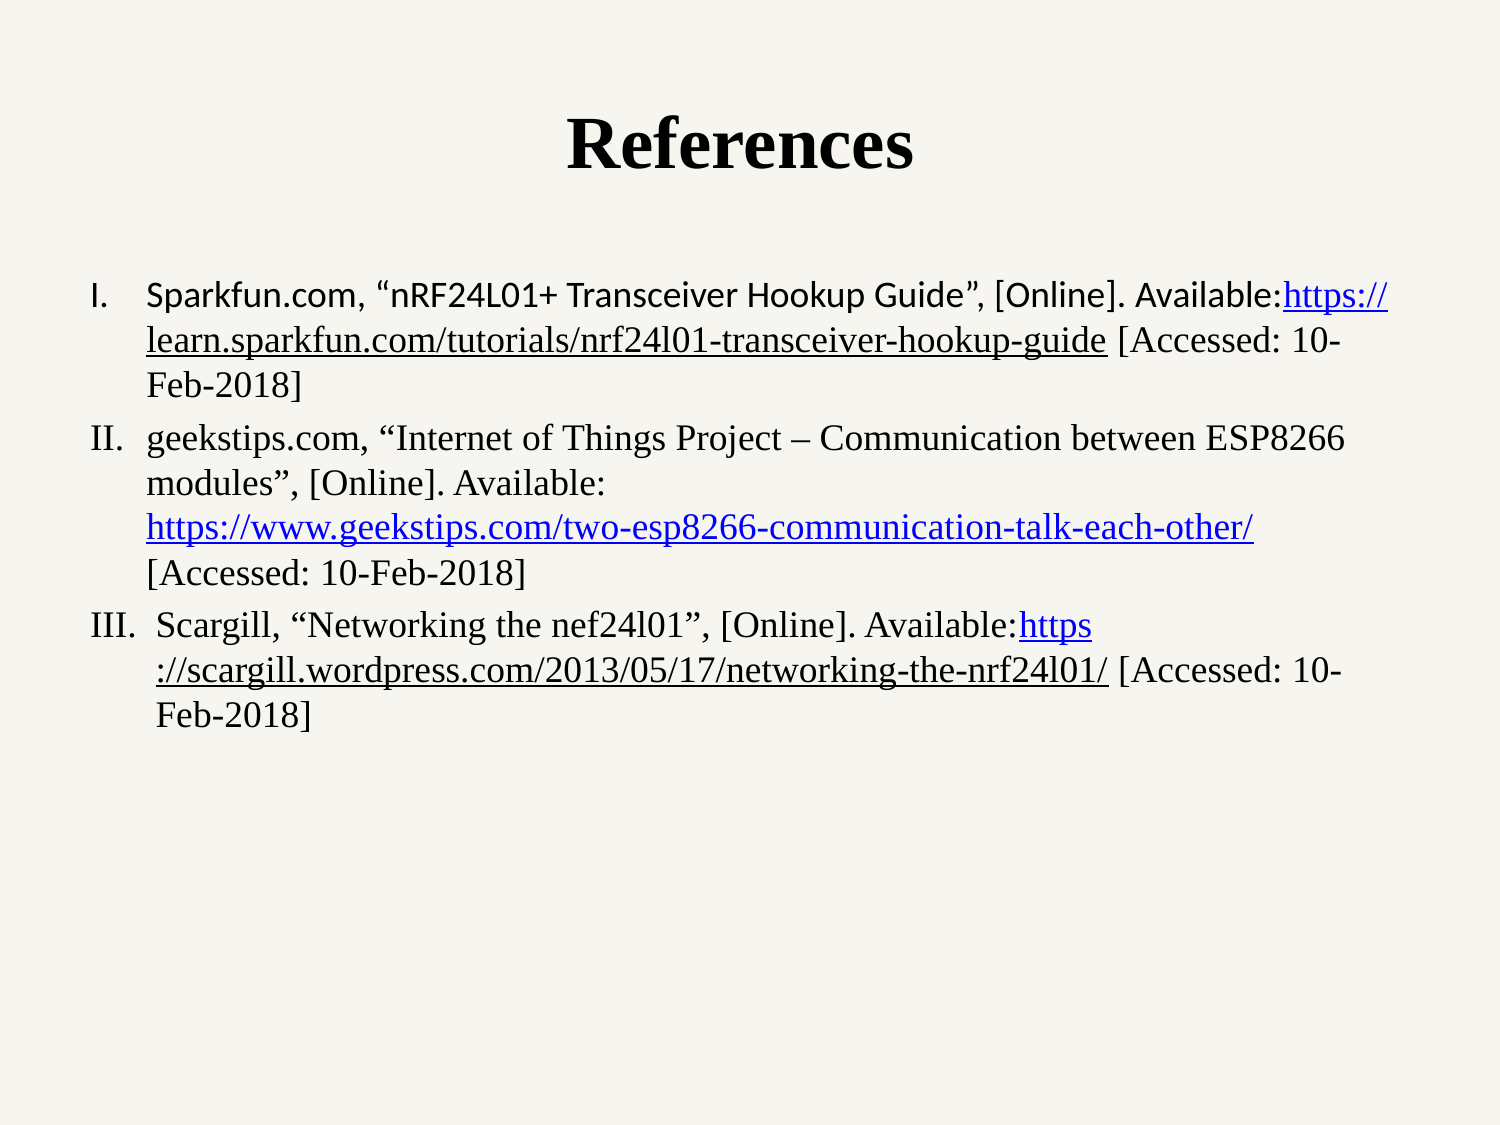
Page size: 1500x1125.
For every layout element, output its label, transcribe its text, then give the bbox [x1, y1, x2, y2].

list Sparkfun.com, “nRF24L01+ Transceiver Hookup Guide”, [Online]. Available:https://learn.sparkfun.com/tutorials/nrf24l01-transceiver-hookup-guide [Accessed: 10-Feb-2018] geekstips.com, “Internet of Things Project – Communication between ESP8266 modules”, [Online]. Available: https://www.geekstips.com/two-esp8266-communication-talk-each-other/ [Accessed: 10-Feb-2018] Scargill, “Networking the nef24l01”, [Online]. Available:https://scargill.wordpress.com/2013/05/17/networking-the-nrf24l01/ [Accessed: 10-Feb-2018] [74, 262, 1426, 1006]
title References [74, 44, 1426, 233]
